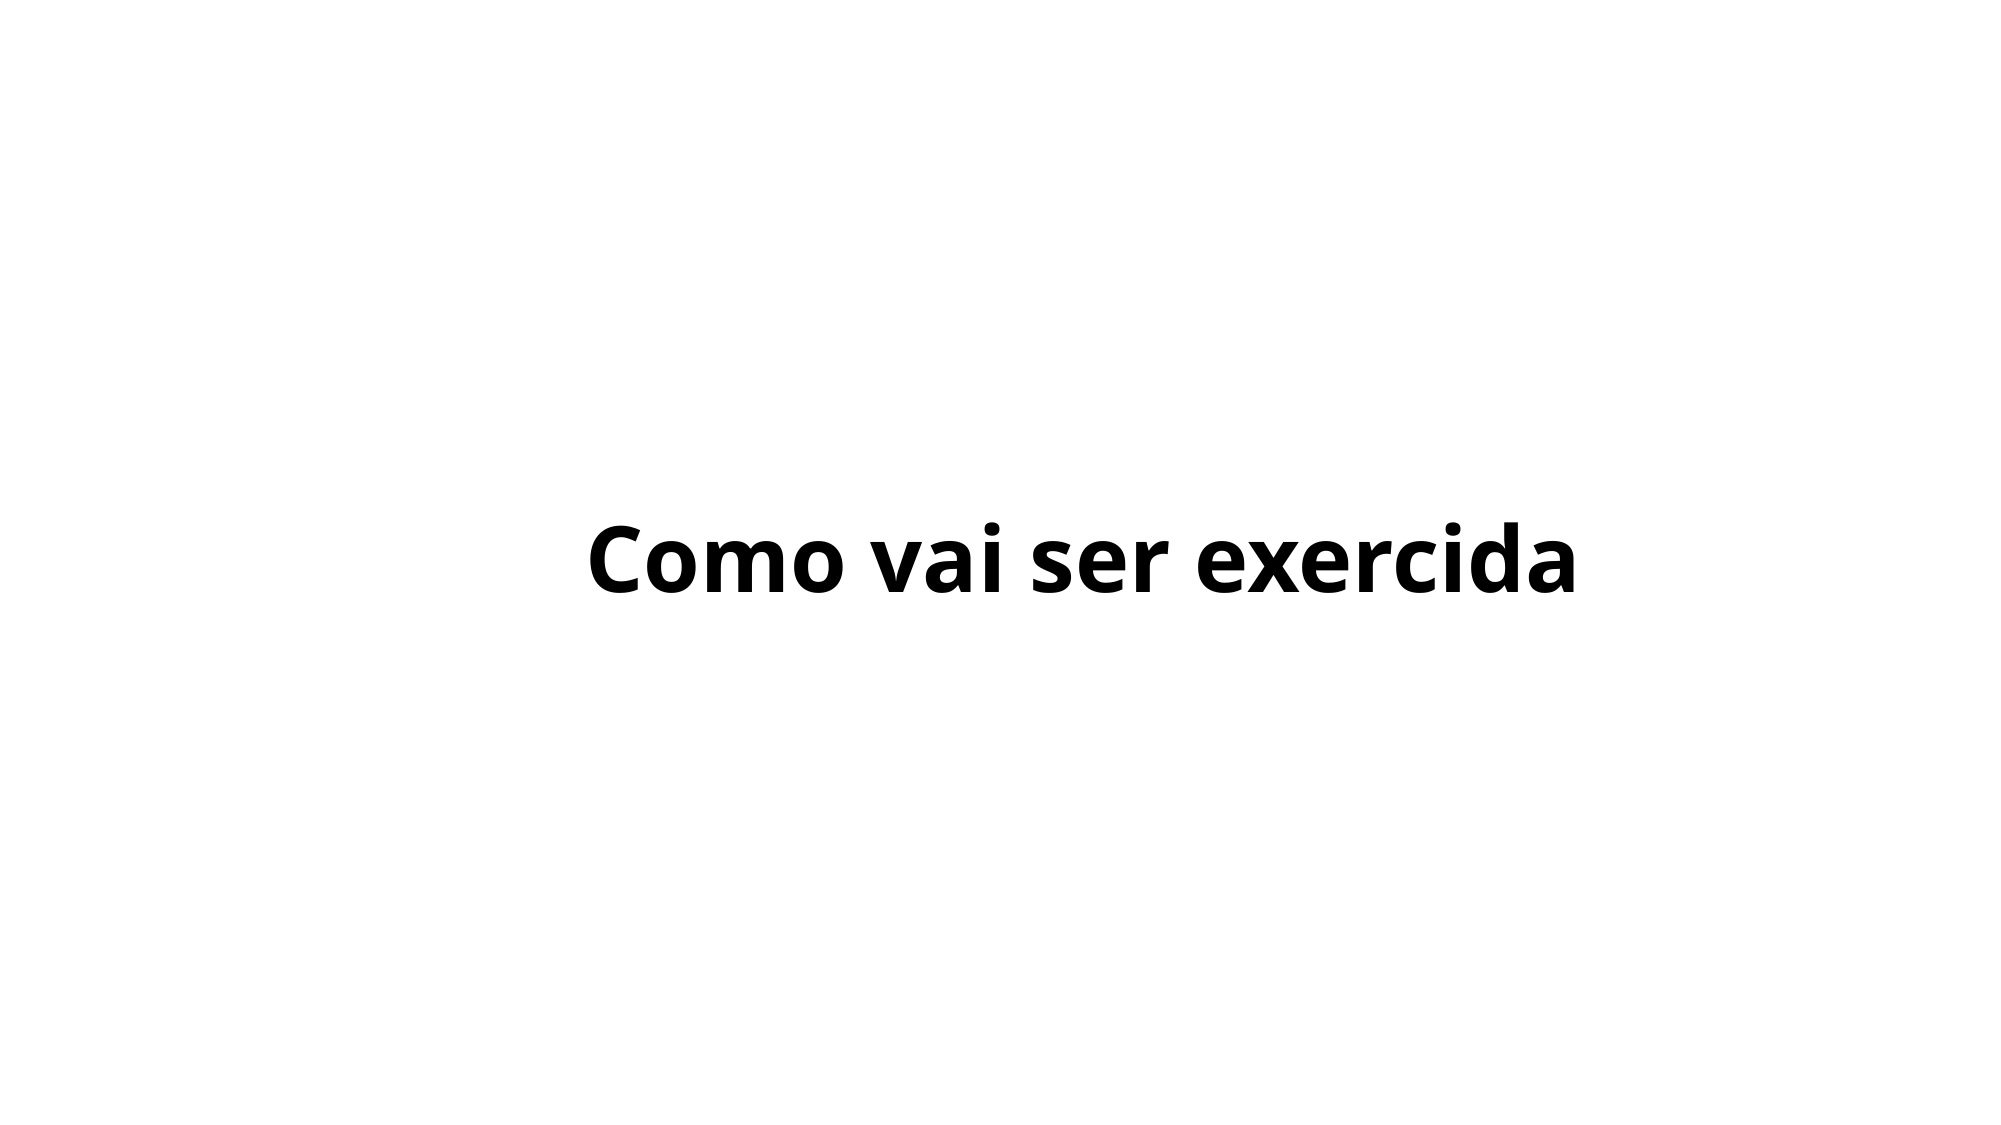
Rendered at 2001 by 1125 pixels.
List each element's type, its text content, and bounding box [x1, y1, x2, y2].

title Como vai ser exercida [0, 0, 2000, 1125]
